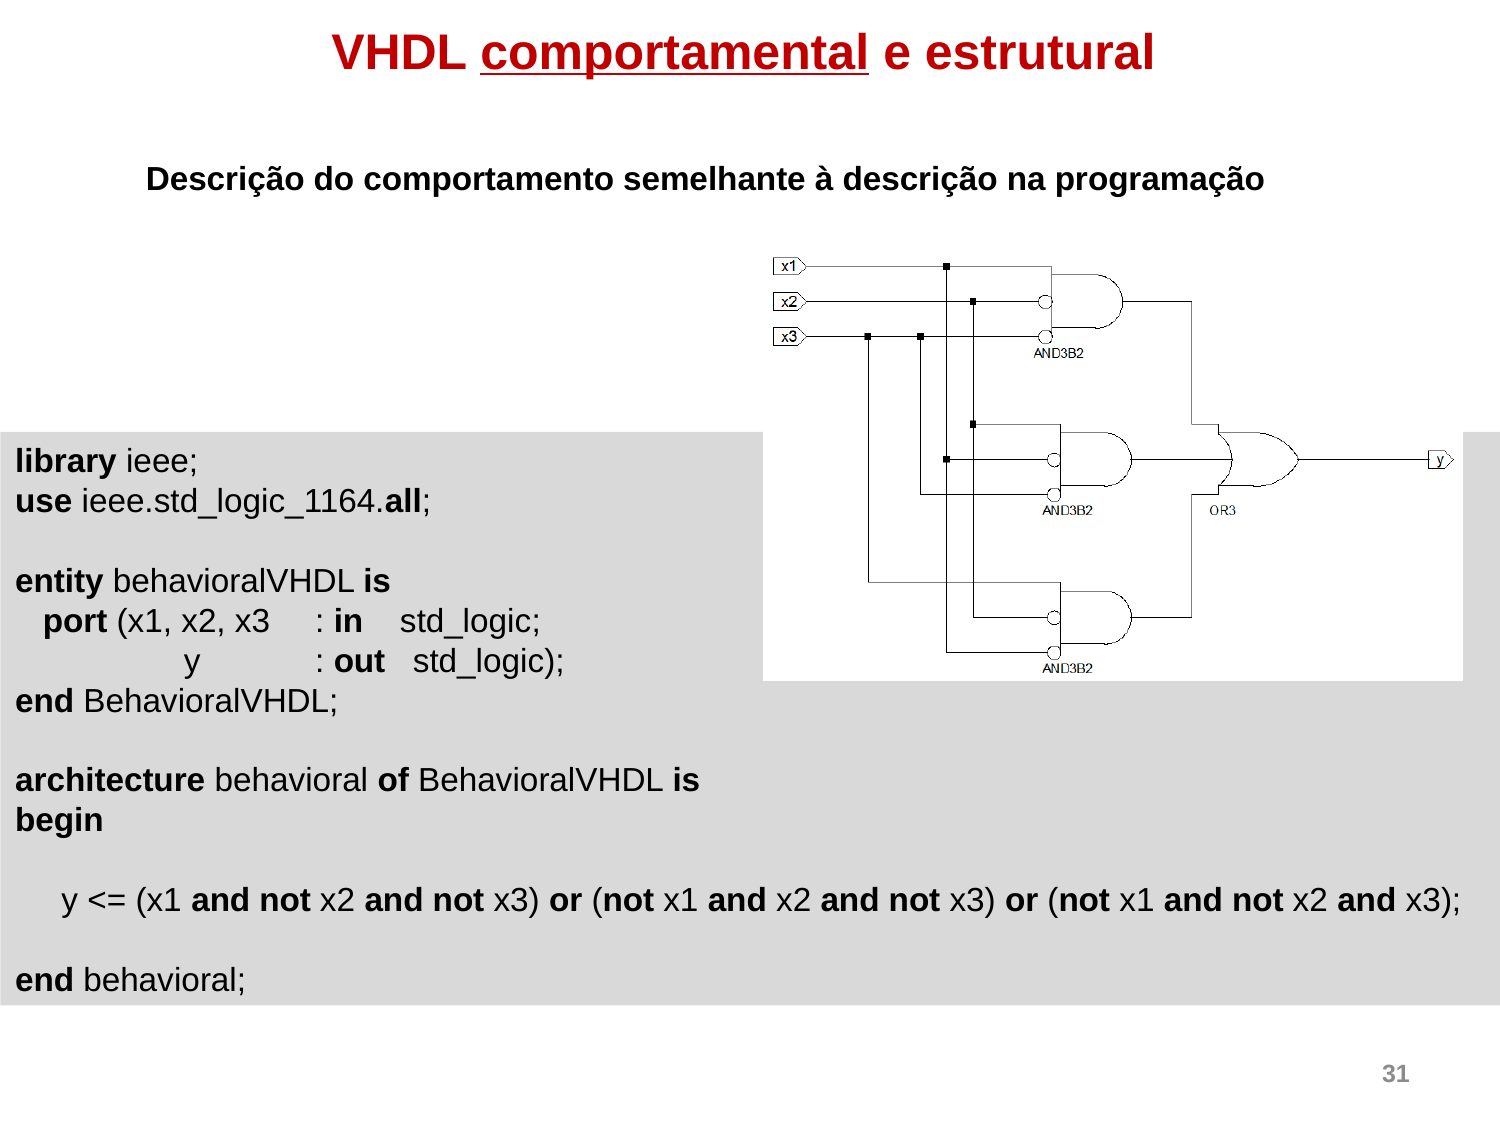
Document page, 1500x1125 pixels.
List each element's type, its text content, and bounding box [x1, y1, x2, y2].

text_box library ieee; use ieee.std_logic_1164.all; entity behavioralVHDL is port (x1, x2, x3 : in std_logic; y : out std_logic); end BehavioralVHDL; architecture behavioral of BehavioralVHDL is begin y <= (x1 and not x2 and not x3) or (not x1 and x2 and not x3) or (not x1 and not x2 and x3); end behavioral; [0, 431, 1500, 1006]
slide_number 31 [1074, 1042, 1425, 1103]
text_box VHDL comportamental e estrutural [316, 12, 1171, 88]
text_box Descrição do comportamento semelhante à descrição na programação [131, 149, 1300, 205]
picture [762, 249, 1463, 681]
